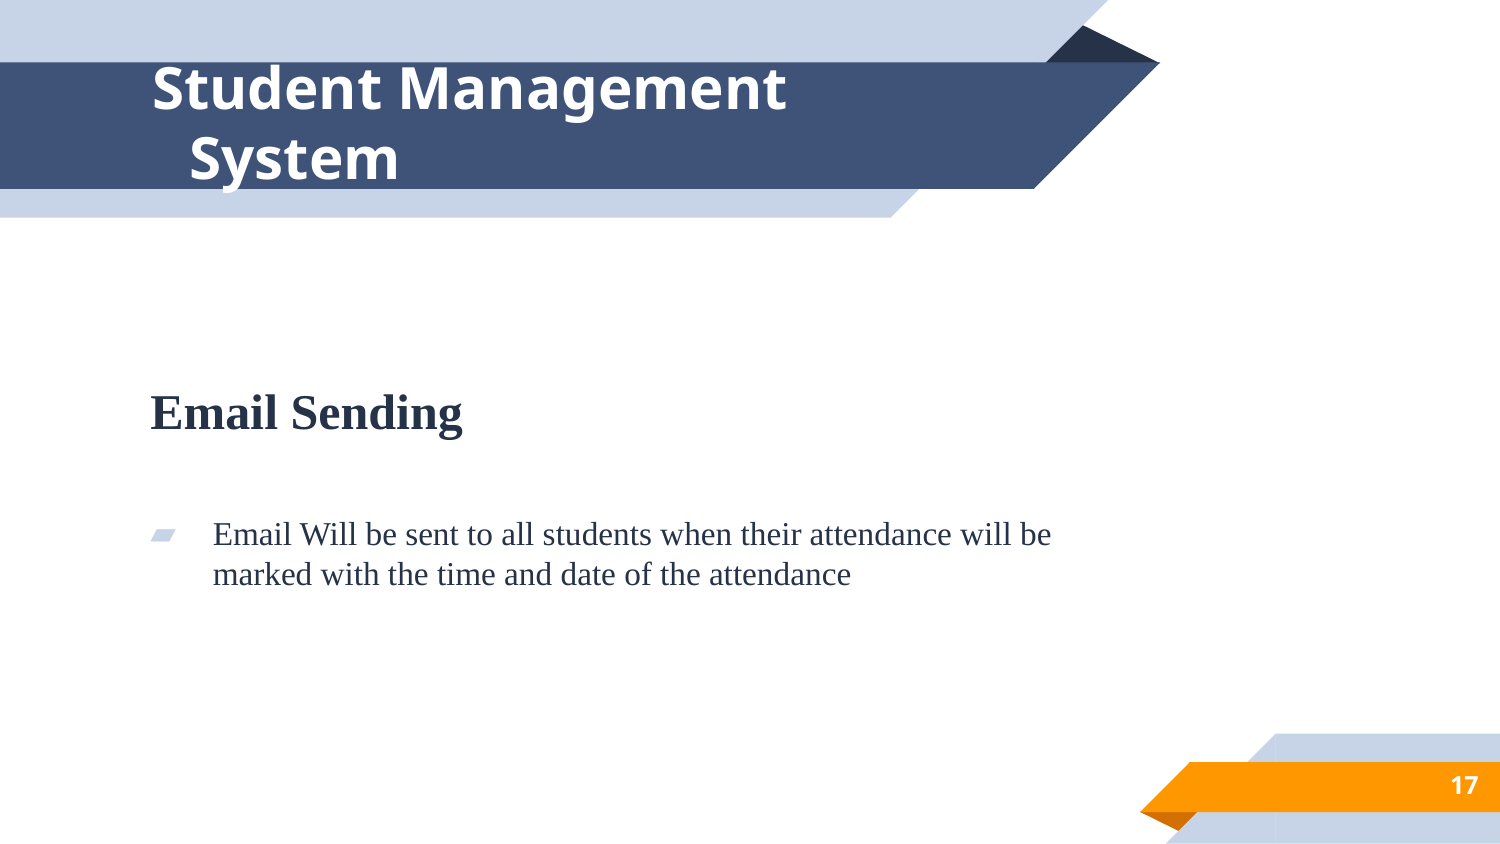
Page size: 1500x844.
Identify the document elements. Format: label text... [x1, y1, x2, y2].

text_box Email Sending Email Will be sent to all students when their attendance will be marked with the time and date of the attendance [122, 306, 1129, 665]
slide_number 17 [1249, 760, 1494, 813]
title Student Management System [99, 134, 1001, 260]
